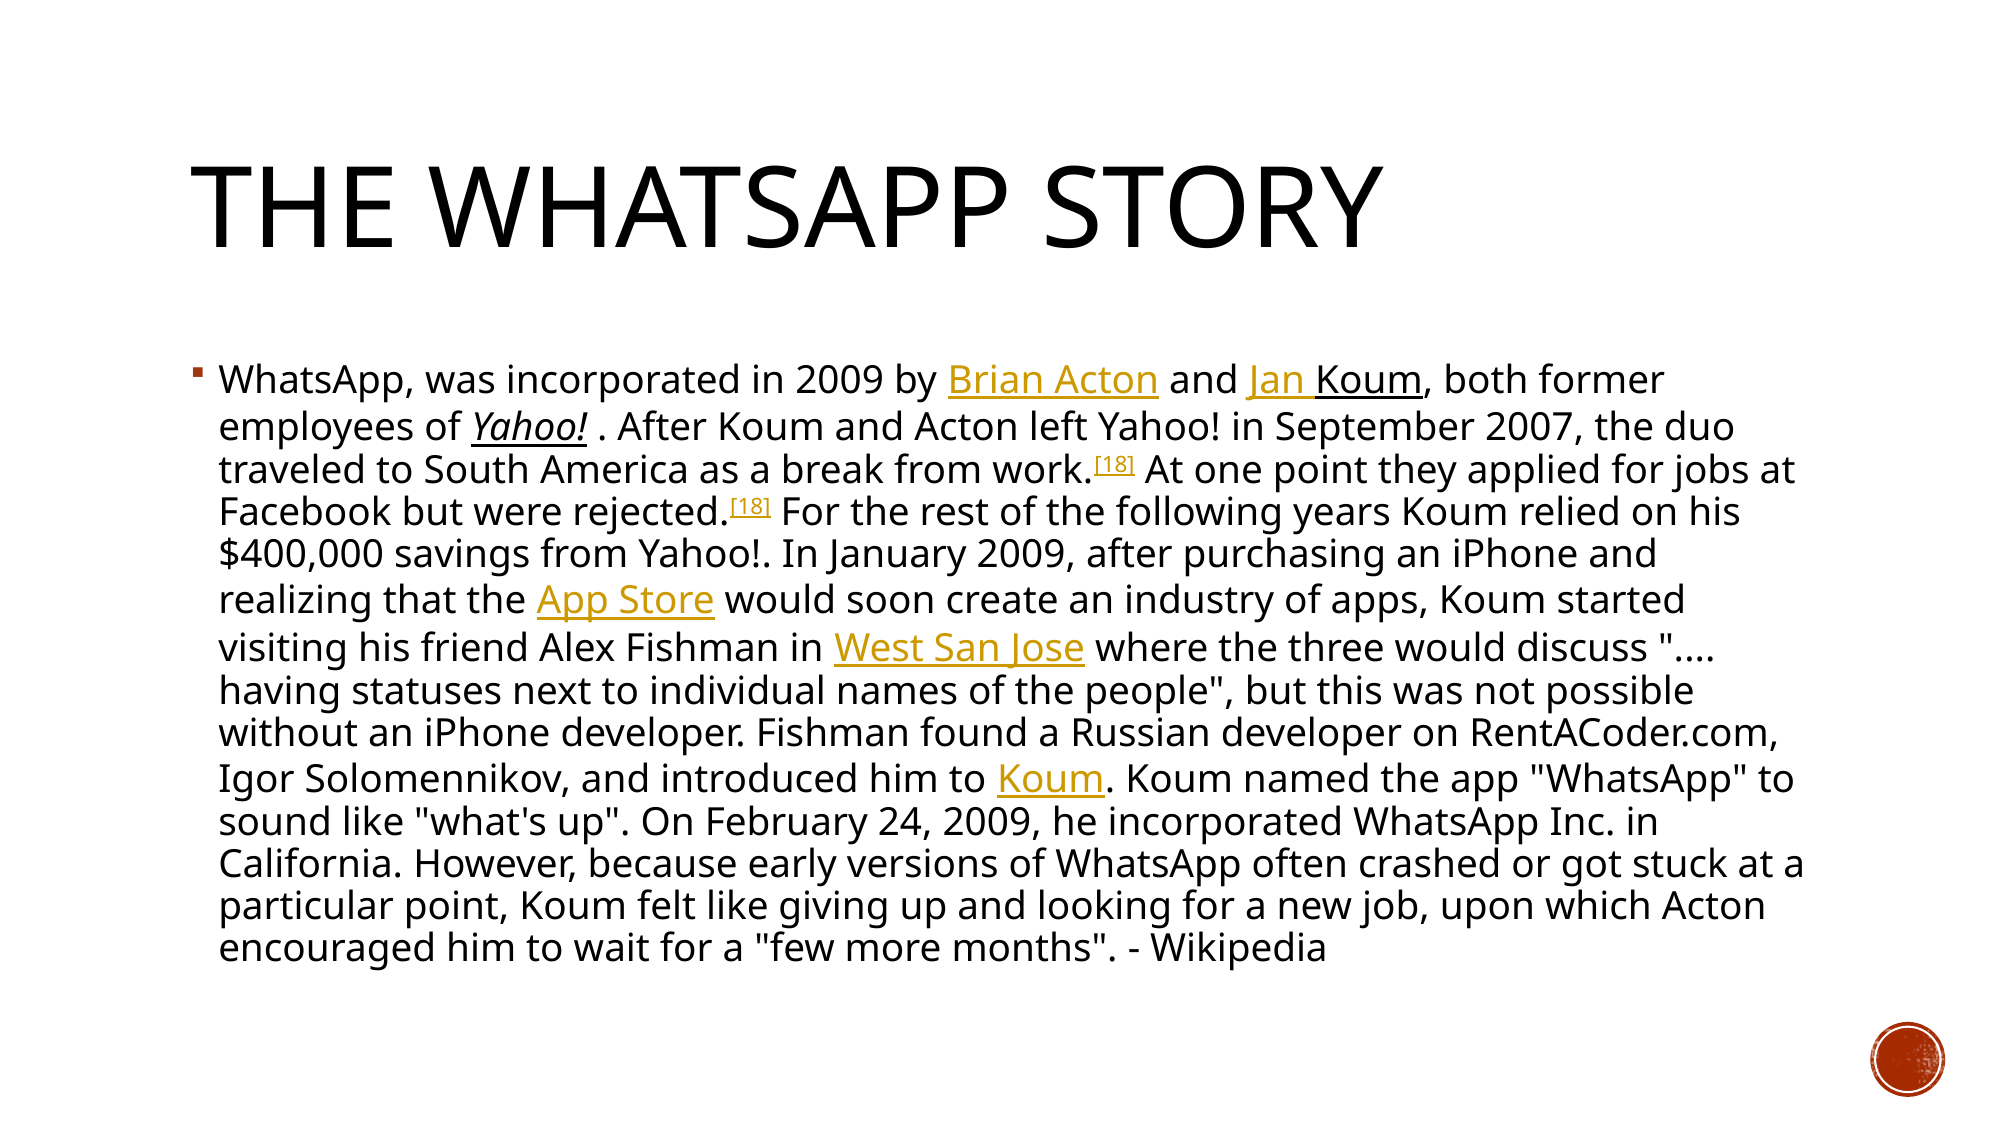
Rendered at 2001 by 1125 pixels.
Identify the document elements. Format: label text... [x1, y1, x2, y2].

list WhatsApp, was incorporated in 2009 by Brian Acton and Jan Koum, both former employees of Yahoo! . After Koum and Acton left Yahoo! in September 2007, the duo traveled to South America as a break from work.[18] At one point they applied for jobs at Facebook but were rejected.[18] For the rest of the following years Koum relied on his $400,000 savings from Yahoo!. In January 2009, after purchasing an iPhone and realizing that the App Store would soon create an industry of apps, Koum started visiting his friend Alex Fishman in West San Jose where the three would discuss ".... having statuses next to individual names of the people", but this was not possible without an iPhone developer. Fishman found a Russian developer on RentACoder.com, Igor Solomennikov, and introduced him to Koum. Koum named the app "WhatsApp" to sound like "what's up". On February 24, 2009, he incorporated WhatsApp Inc. in California. However, because early versions of WhatsApp often crashed or got stuck at a particular point, Koum felt like giving up and looking for a new job, upon which Acton encouraged him to wait for a "few more months". - Wikipedia [175, 348, 1826, 1013]
title The whatsapp story [175, 79, 1826, 344]
